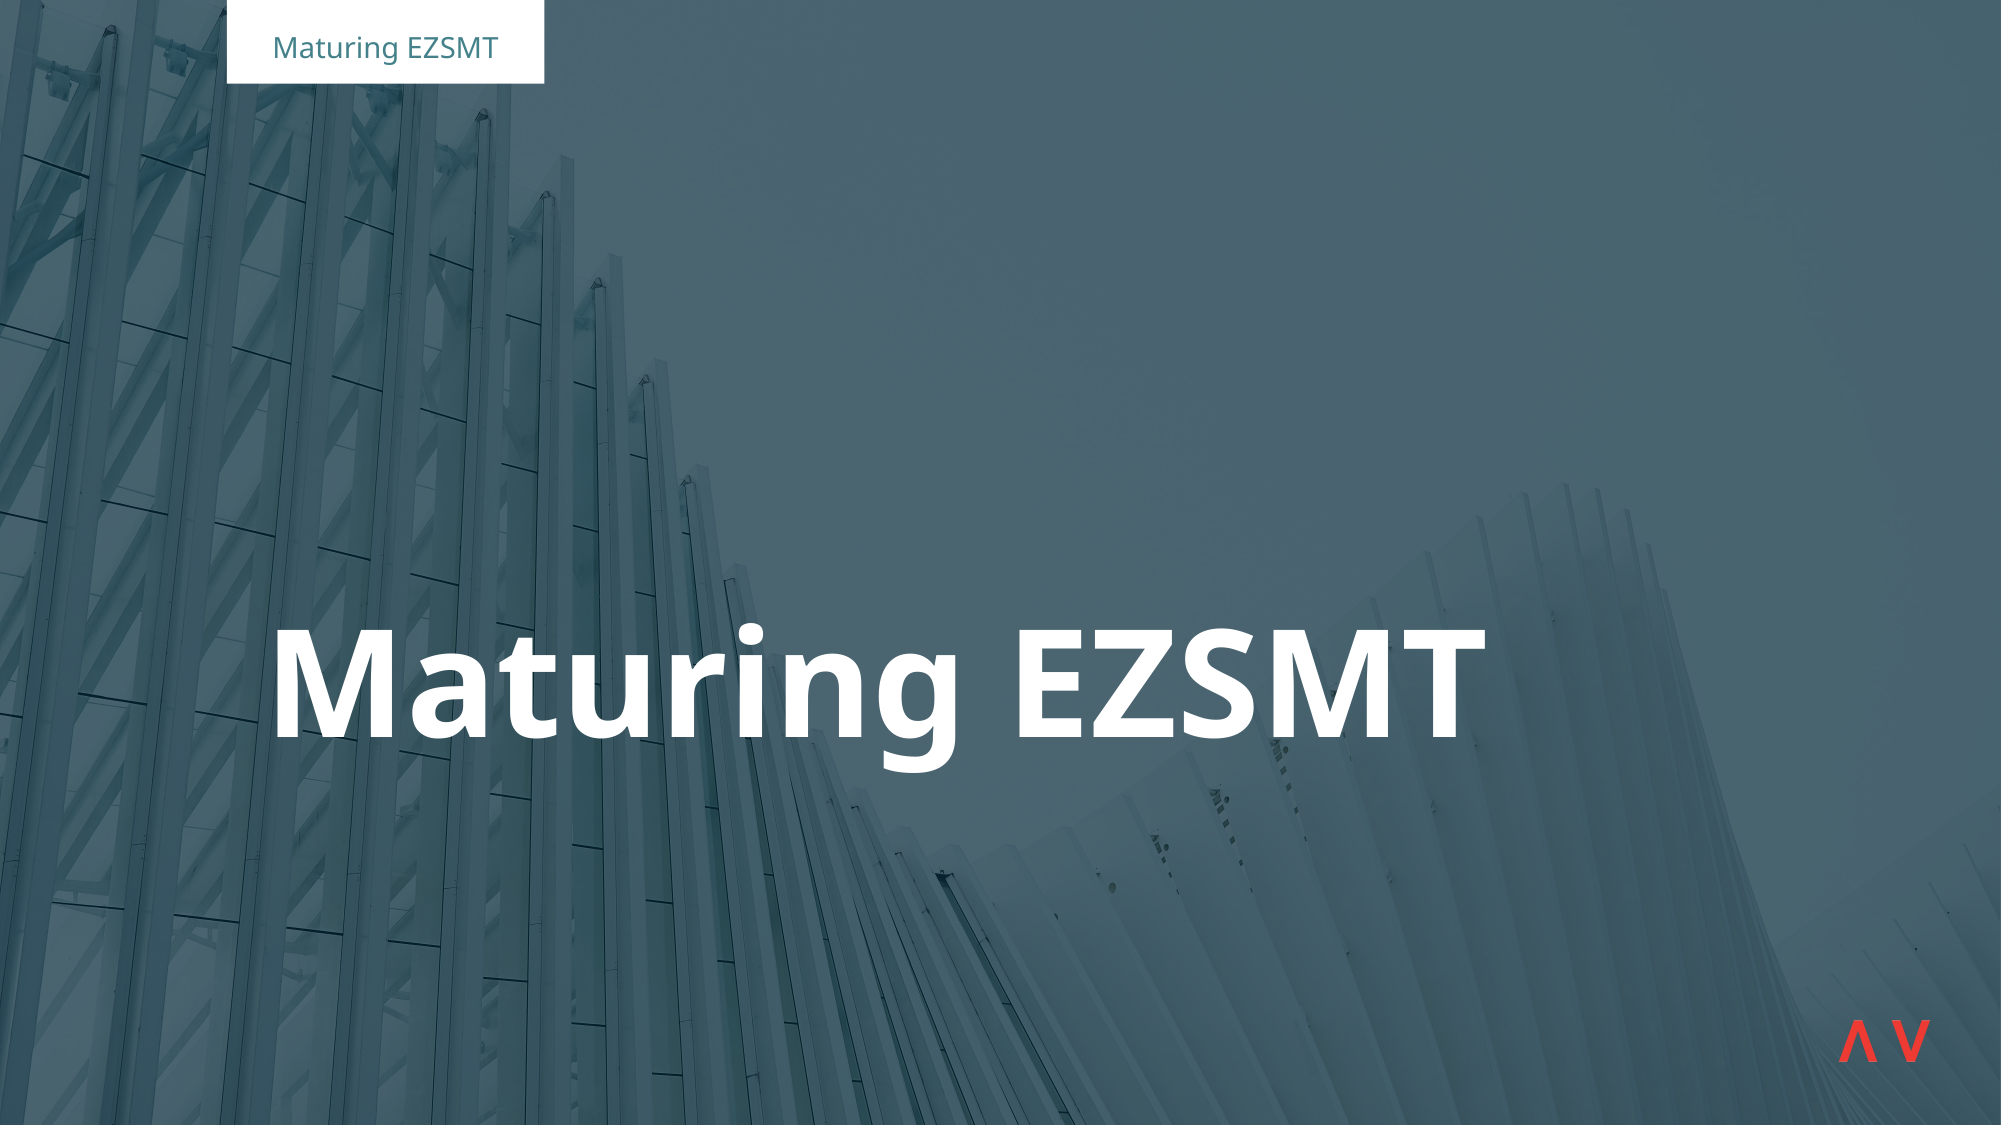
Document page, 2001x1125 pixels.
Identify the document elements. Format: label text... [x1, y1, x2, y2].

title Maturing EZSMT [249, 240, 1809, 777]
list Maturing EZSMT [244, 16, 528, 81]
picture [0, 0, 2000, 1125]
